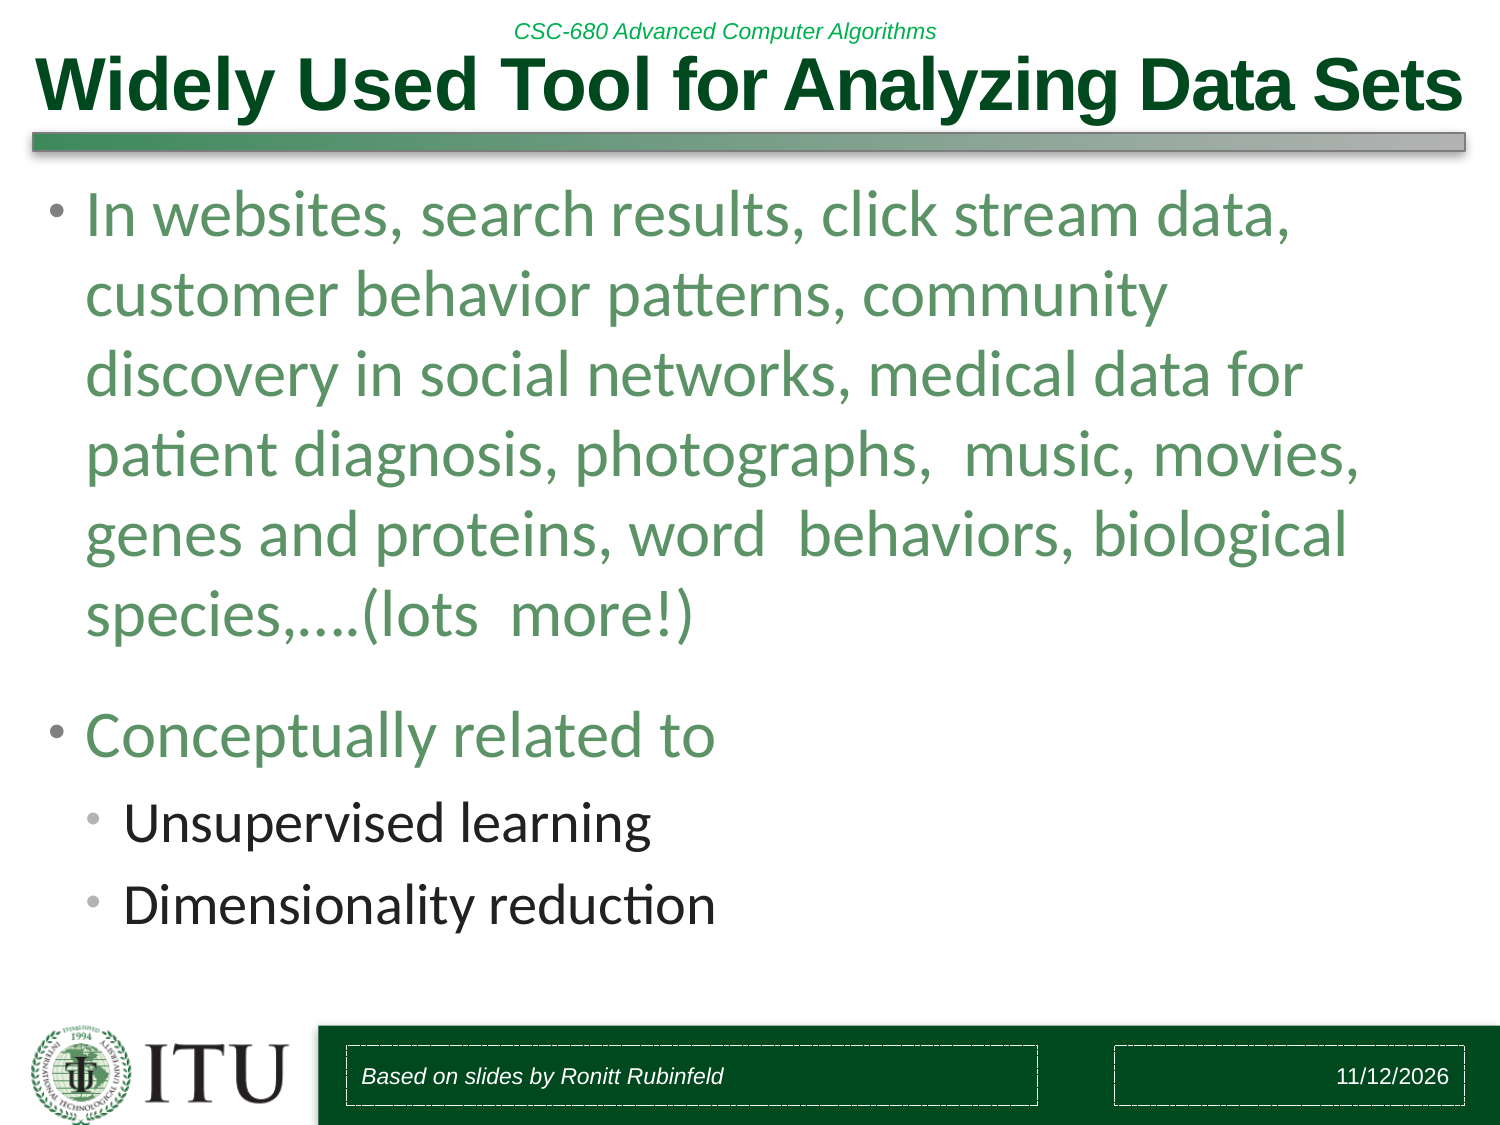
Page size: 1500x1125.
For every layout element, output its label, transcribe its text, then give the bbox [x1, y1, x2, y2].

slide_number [1114, 1045, 1465, 1106]
footer Based on slides by Ronitt Rubinfeld [346, 1045, 1038, 1106]
title Widely Used Tool for Analyzing Data Sets [33, 0, 1483, 174]
list In websites, search results, click stream data, customer behavior patterns, community discovery in social networks, medical data for patient diagnosis, photographs, music, movies, genes and proteins, word behaviors, biological species,….(lots more!) Conceptually related to Unsupervised learning Dimensionality reduction [33, 162, 1465, 1016]
